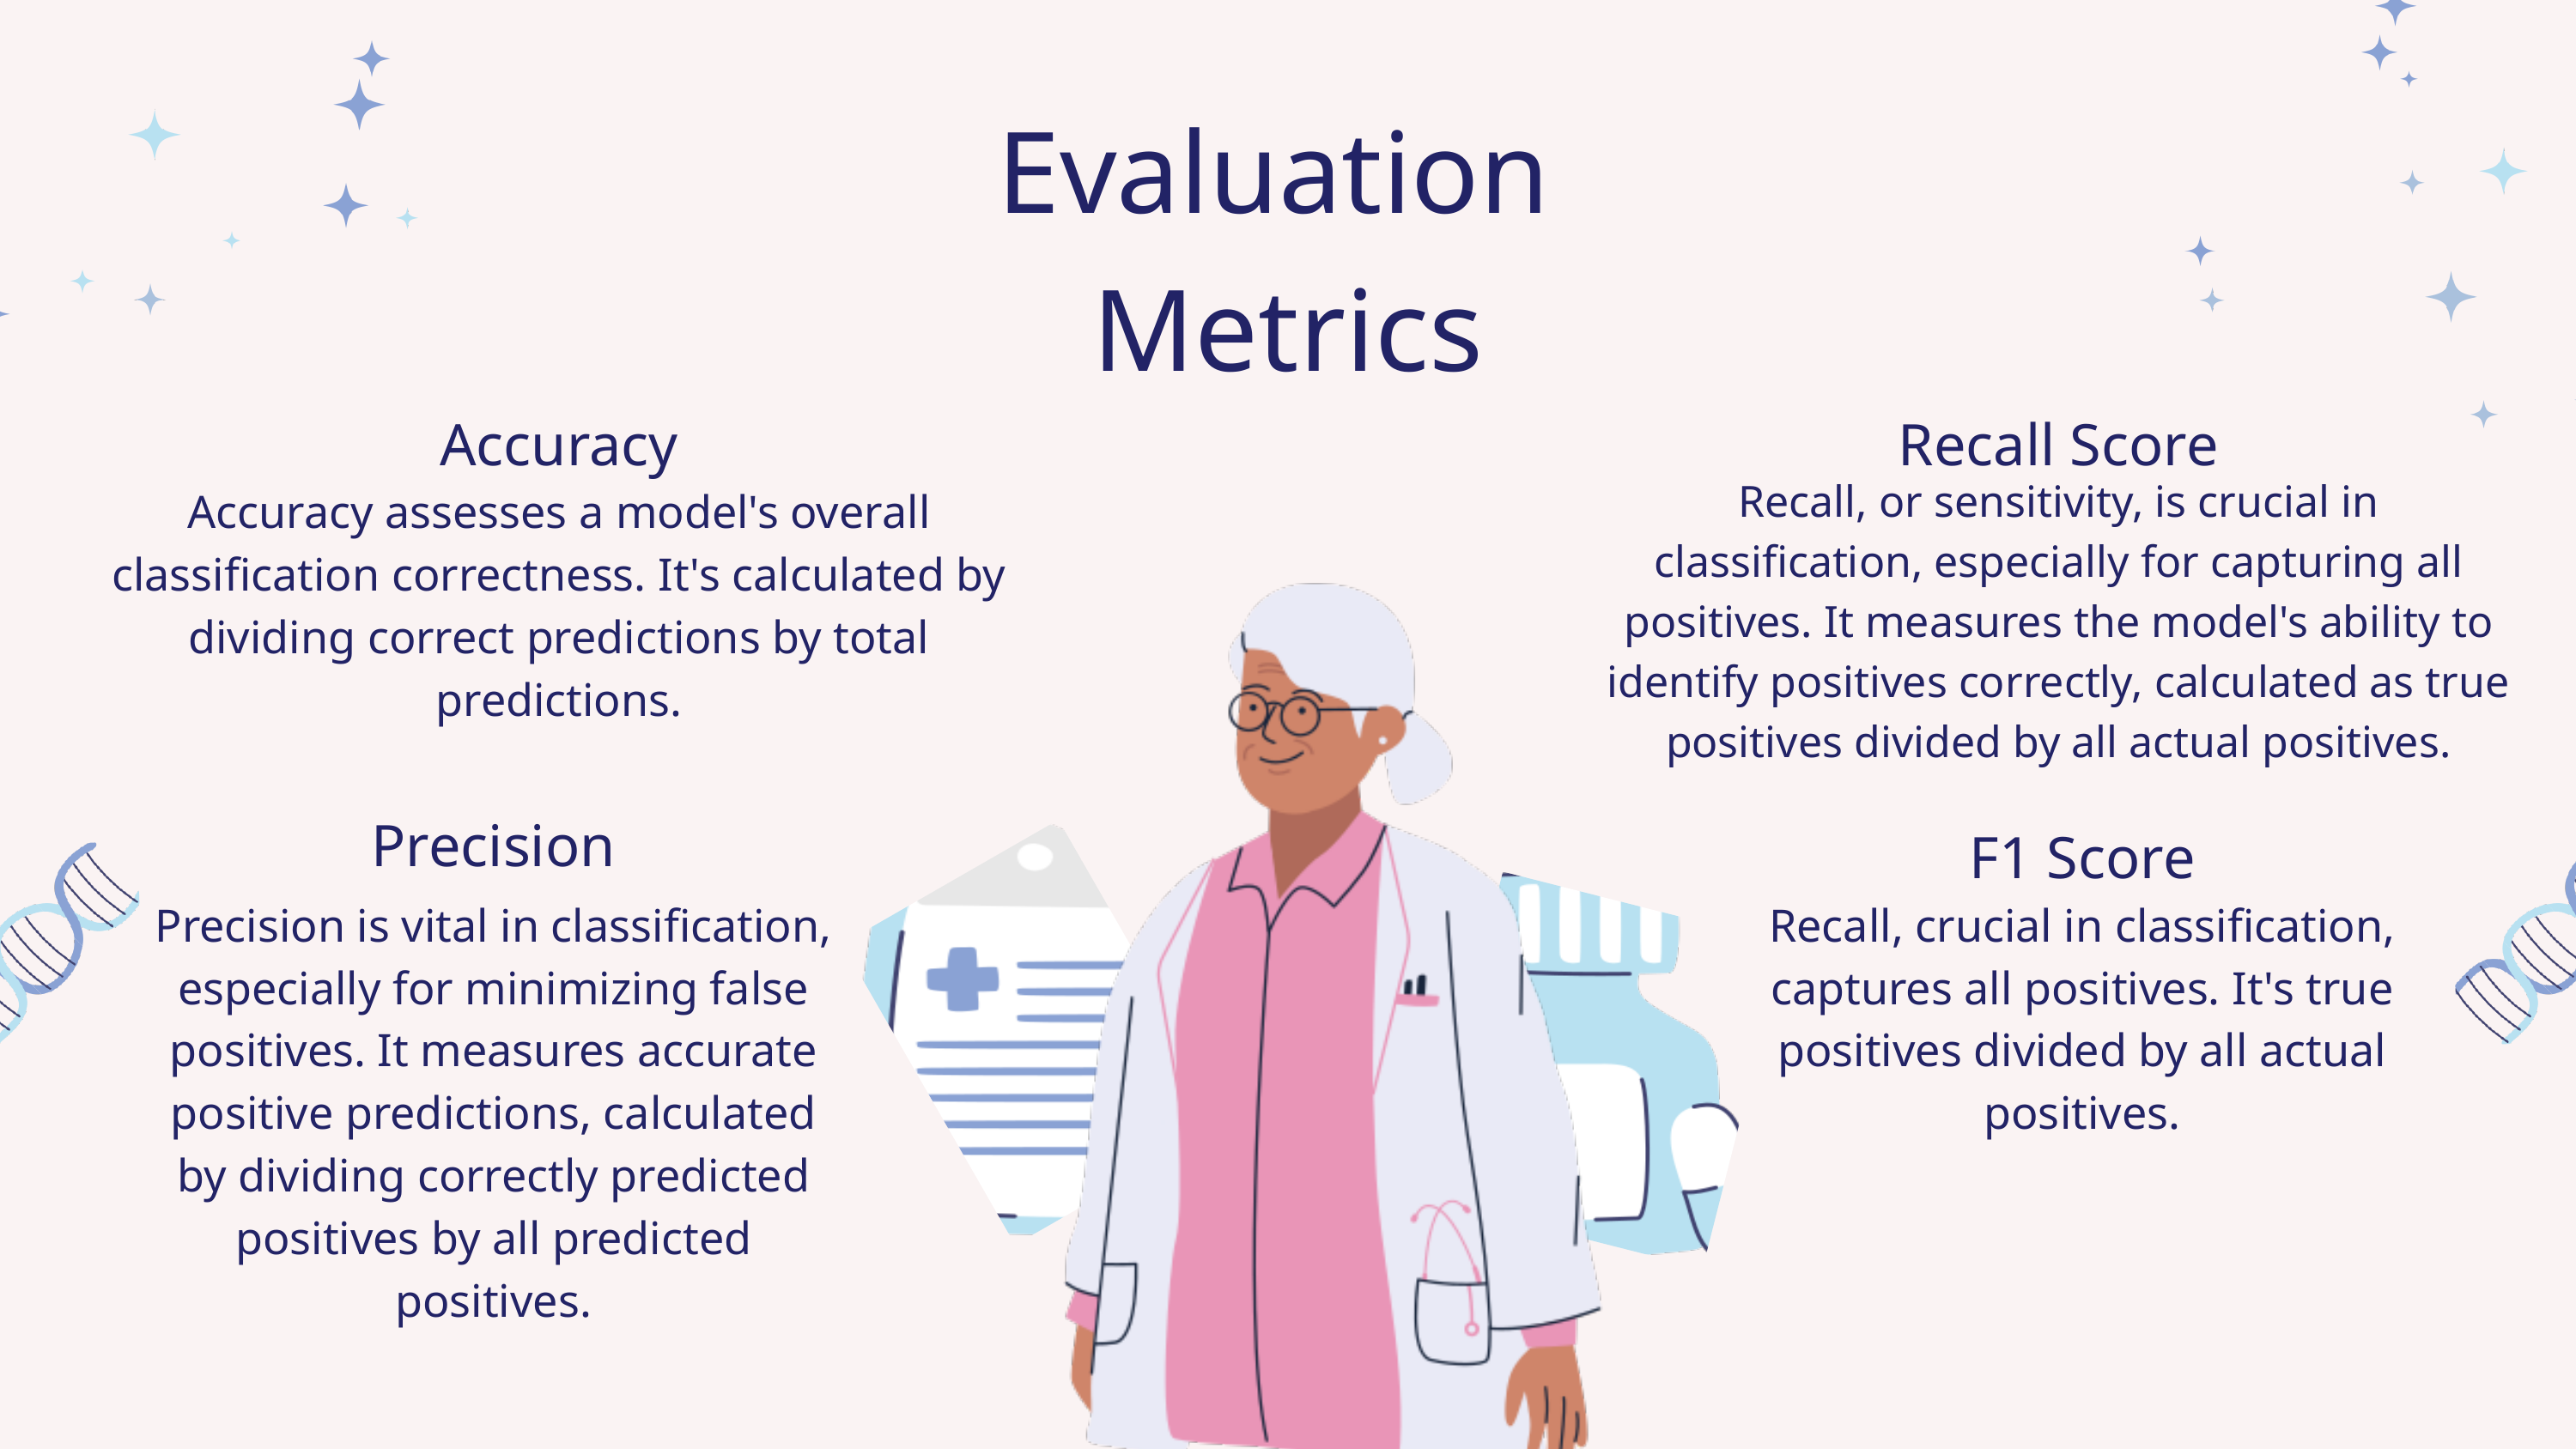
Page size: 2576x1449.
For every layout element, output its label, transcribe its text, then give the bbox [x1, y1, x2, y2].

text_box Recall Score [1602, 396, 2515, 477]
text_box [0, 0, 436, 357]
text_box [0, 840, 144, 1045]
text_box [1603, 897, 1734, 1269]
text_box Recall, crucial in classification, captures all positives. It's true positives divided by all actual positives. [1734, 890, 2432, 1202]
text_box Evaluation Metrics [235, 78, 2341, 394]
text_box F1 Score [1734, 809, 2432, 890]
text_box Accuracy assesses a model's overall classification correctness. It's calculated by dividing correct predictions by total predictions. [102, 477, 1016, 788]
text_box [842, 820, 1062, 1246]
text_box [2184, 0, 2576, 428]
text_box Precision [144, 797, 842, 878]
text_box Precision is vital in classification, especially for minimizing false positives. It measures accurate positive predictions, calculated by dividing correctly predicted positives by all predicted positives. [144, 888, 842, 1326]
text_box [1062, 582, 1603, 1449]
text_box Recall, or sensitivity, is crucial in classification, especially for capturing all positives. It measures the model's ability to identify positives correctly, calculated as true positives divided by all actual positives. [1602, 477, 2515, 827]
text_box Accuracy [102, 396, 1016, 477]
text_box [2450, 843, 2576, 1046]
